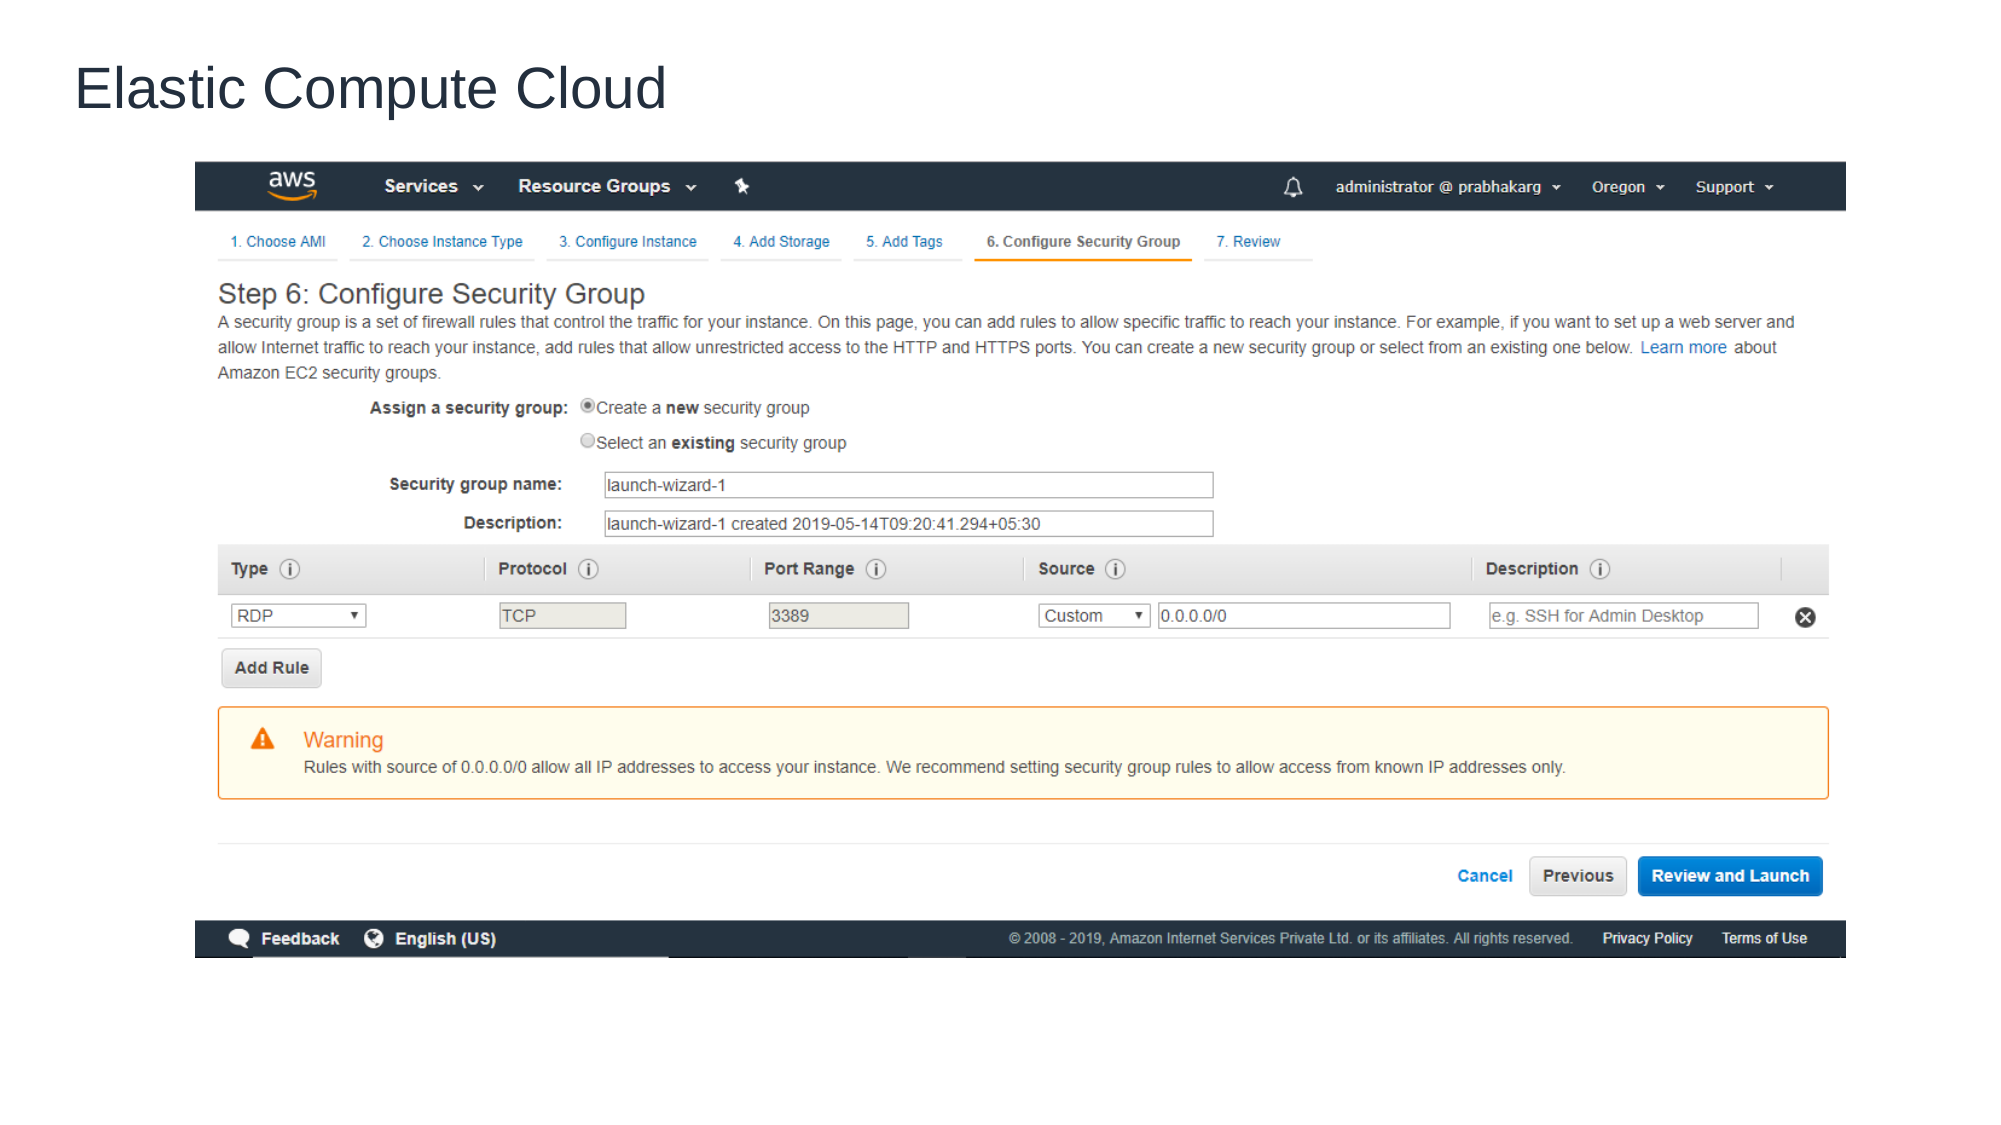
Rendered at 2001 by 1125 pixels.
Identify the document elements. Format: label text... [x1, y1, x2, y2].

text_box Elastic Compute Cloud [59, 42, 1008, 128]
picture [195, 161, 1846, 958]
